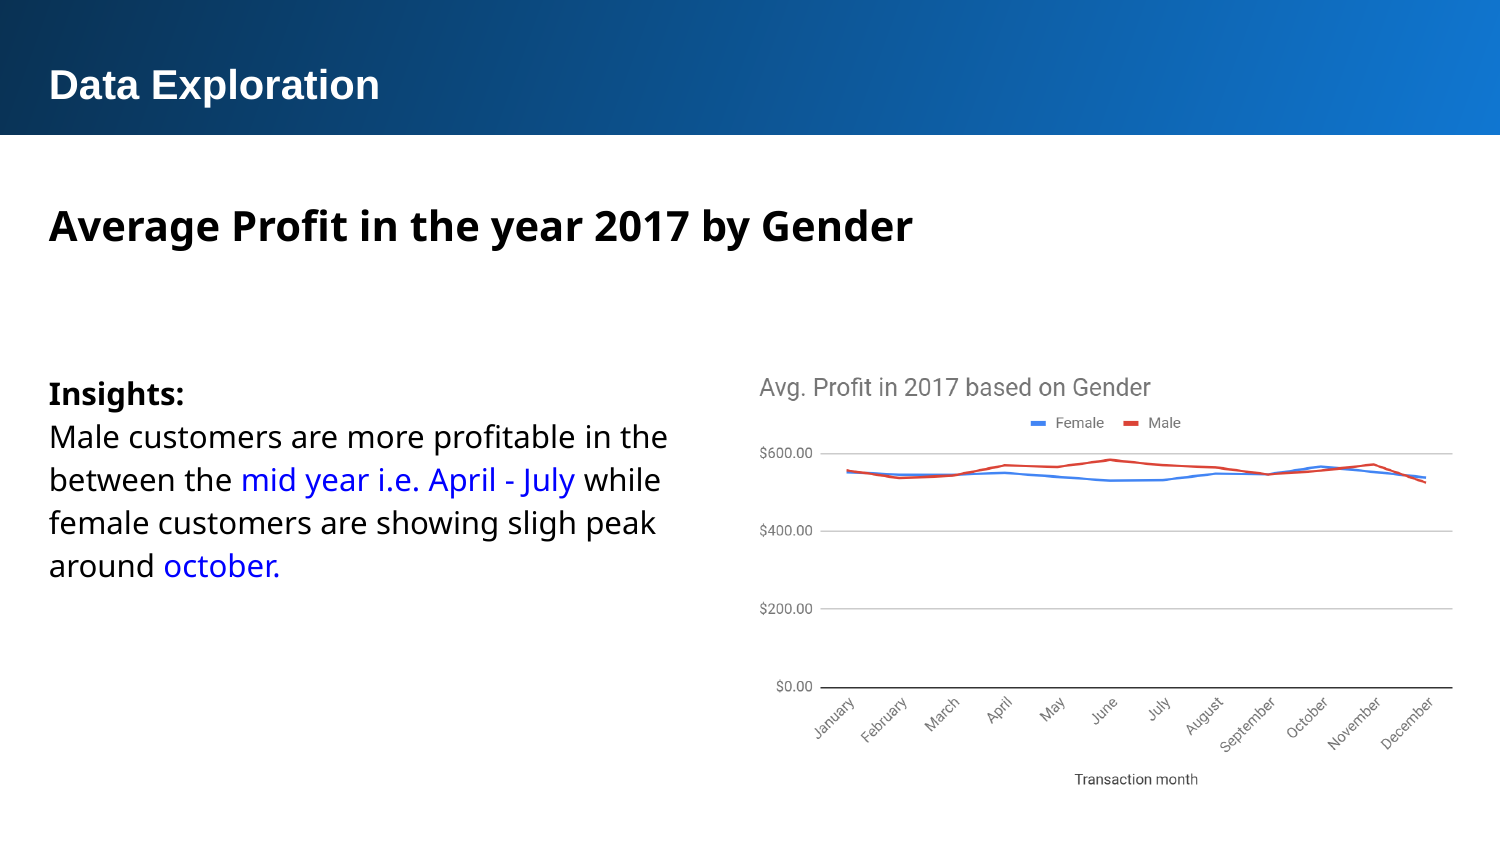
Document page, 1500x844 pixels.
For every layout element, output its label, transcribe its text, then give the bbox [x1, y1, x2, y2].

text_box Insights: Male customers are more profitable in the between the mid year i.e. April - July while female customers are showing sligh peak around october. [33, 353, 712, 803]
picture [736, 353, 1476, 811]
text_box [0, 0, 1500, 135]
text_box Average Profit in the year 2017 by Gender [33, 177, 1439, 329]
text_box Data Exploration [33, 43, 1439, 120]
